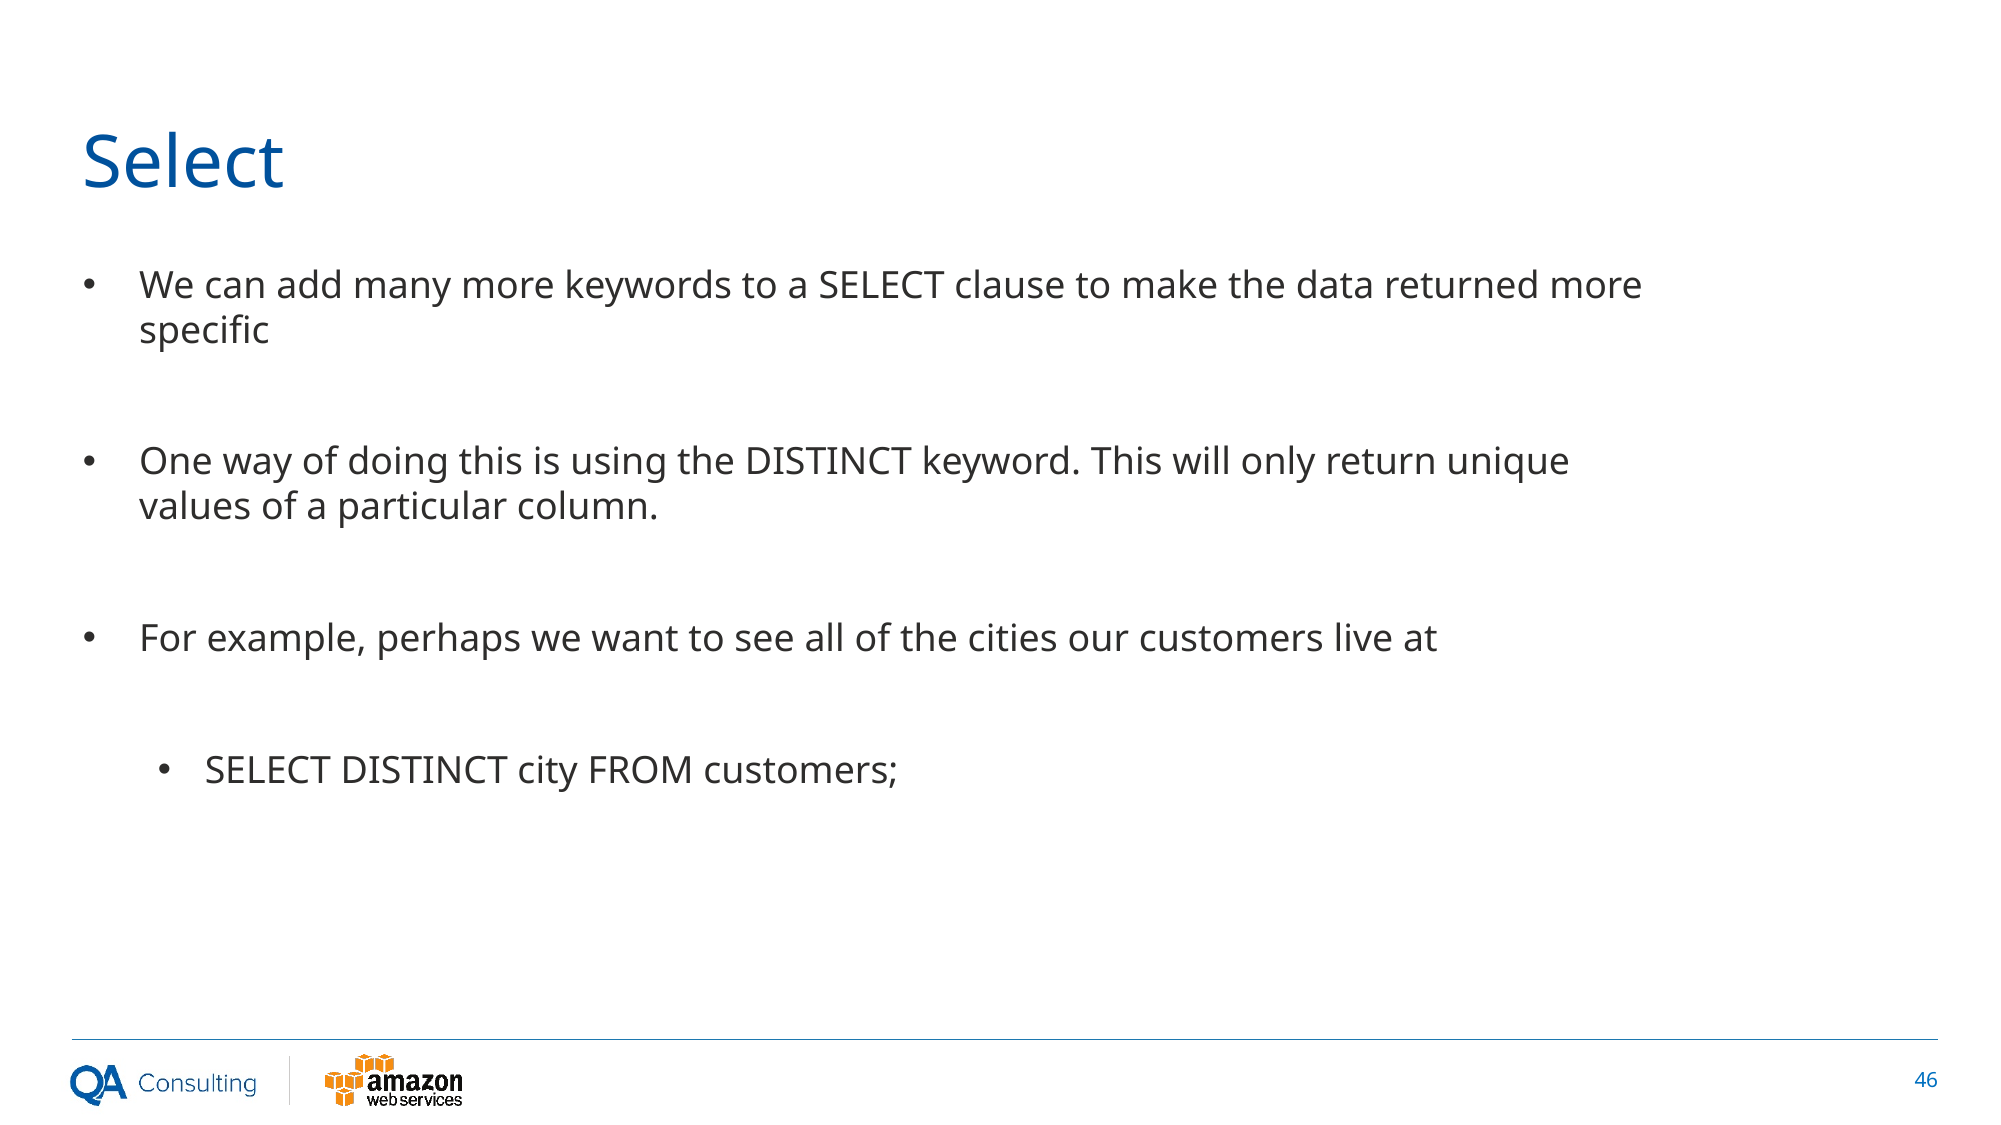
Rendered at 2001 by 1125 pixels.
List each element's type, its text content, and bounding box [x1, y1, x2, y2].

picture [325, 1054, 462, 1106]
title Select [67, 106, 1565, 210]
list We can add many more keywords to a SELECT clause to make the data returned more specific One way of doing this is using the DISTINCT keyword. This will only return unique values of a particular column. For example, perhaps we want to see all of the cities our customers live at SELECT DISTINCT city FROM customers; [67, 253, 1708, 1000]
picture [48, 1047, 277, 1121]
